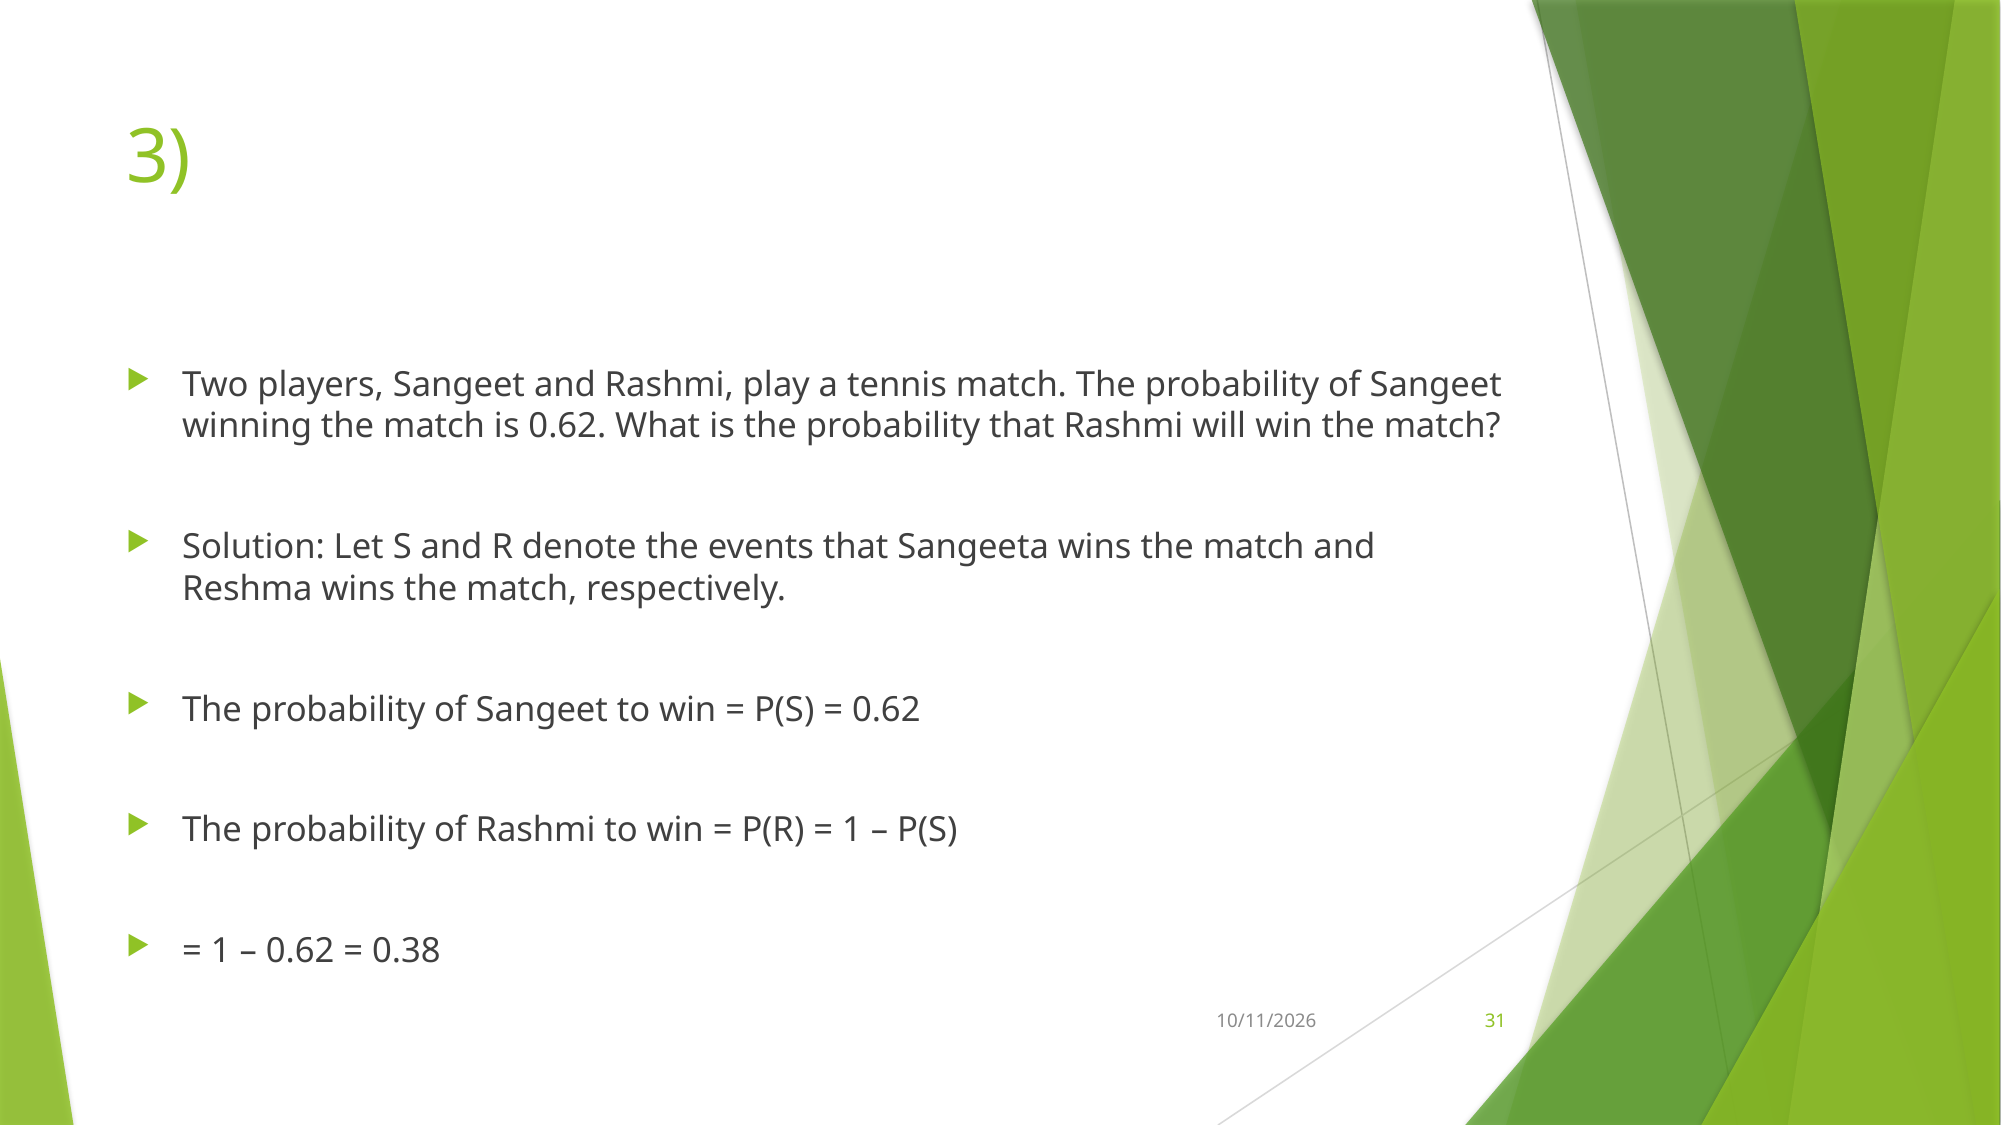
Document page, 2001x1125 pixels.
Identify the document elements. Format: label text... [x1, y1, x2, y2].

slide_number 31 [1409, 991, 1522, 1051]
list Two players, Sangeet and Rashmi, play a tennis match. The probability of Sangeet winning the match is 0.62. What is the probability that Rashmi will win the match? Solution: Let S and R denote the events that Sangeeta wins the match and Reshma wins the match, respectively. The probability of Sangeet to win = P(S) = 0.62 The probability of Rashmi to win = P(R) = 1 – P(S) = 1 – 0.62 = 0.38 [111, 354, 1522, 992]
title 3) [111, 99, 1522, 317]
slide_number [1181, 991, 1332, 1051]
